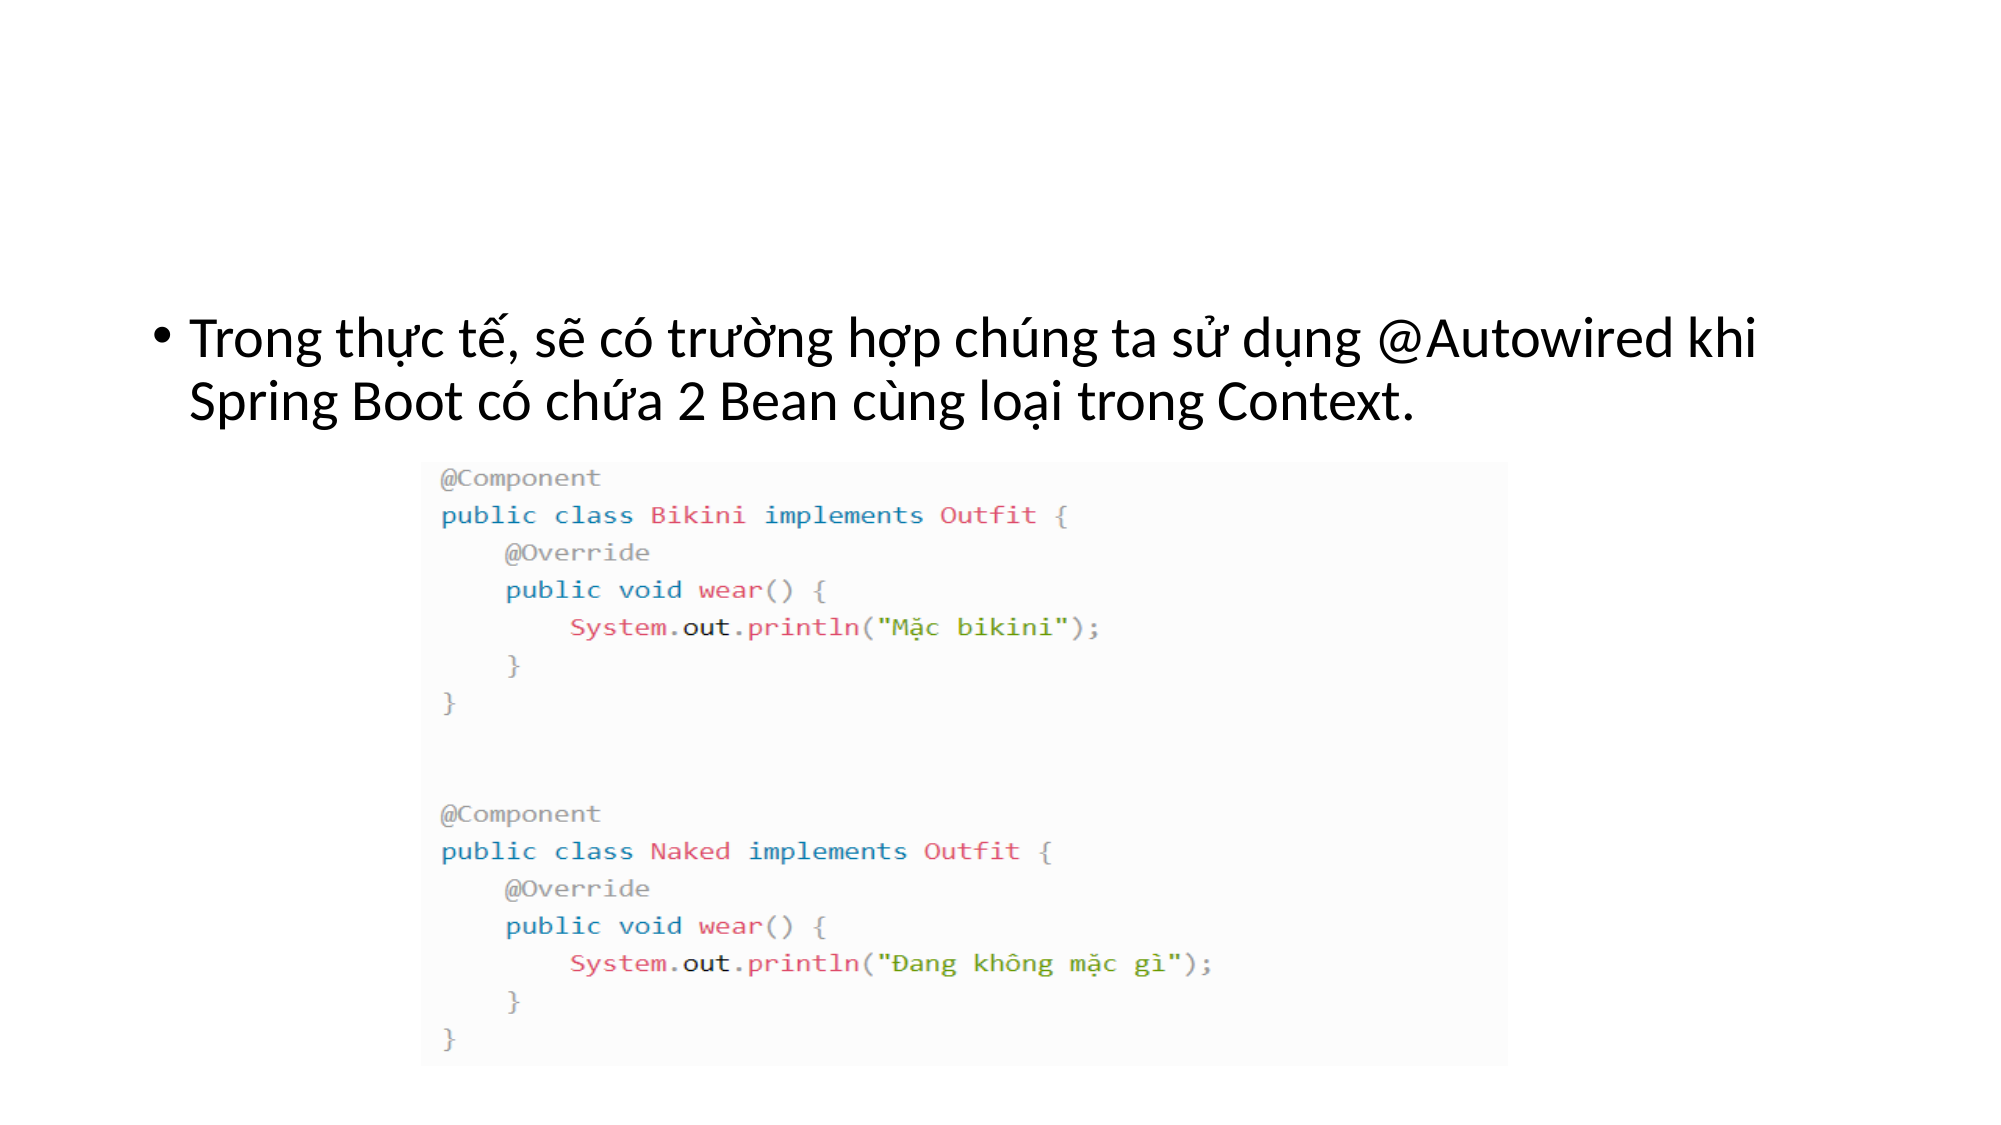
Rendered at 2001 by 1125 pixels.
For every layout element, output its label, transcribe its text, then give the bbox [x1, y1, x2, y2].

picture [421, 462, 1508, 1066]
list Trong thực tế, sẽ có trường hợp chúng ta sử dụng @Autowired khi Spring Boot có chứa 2 Bean cùng loại trong Context. [137, 299, 1863, 1014]
